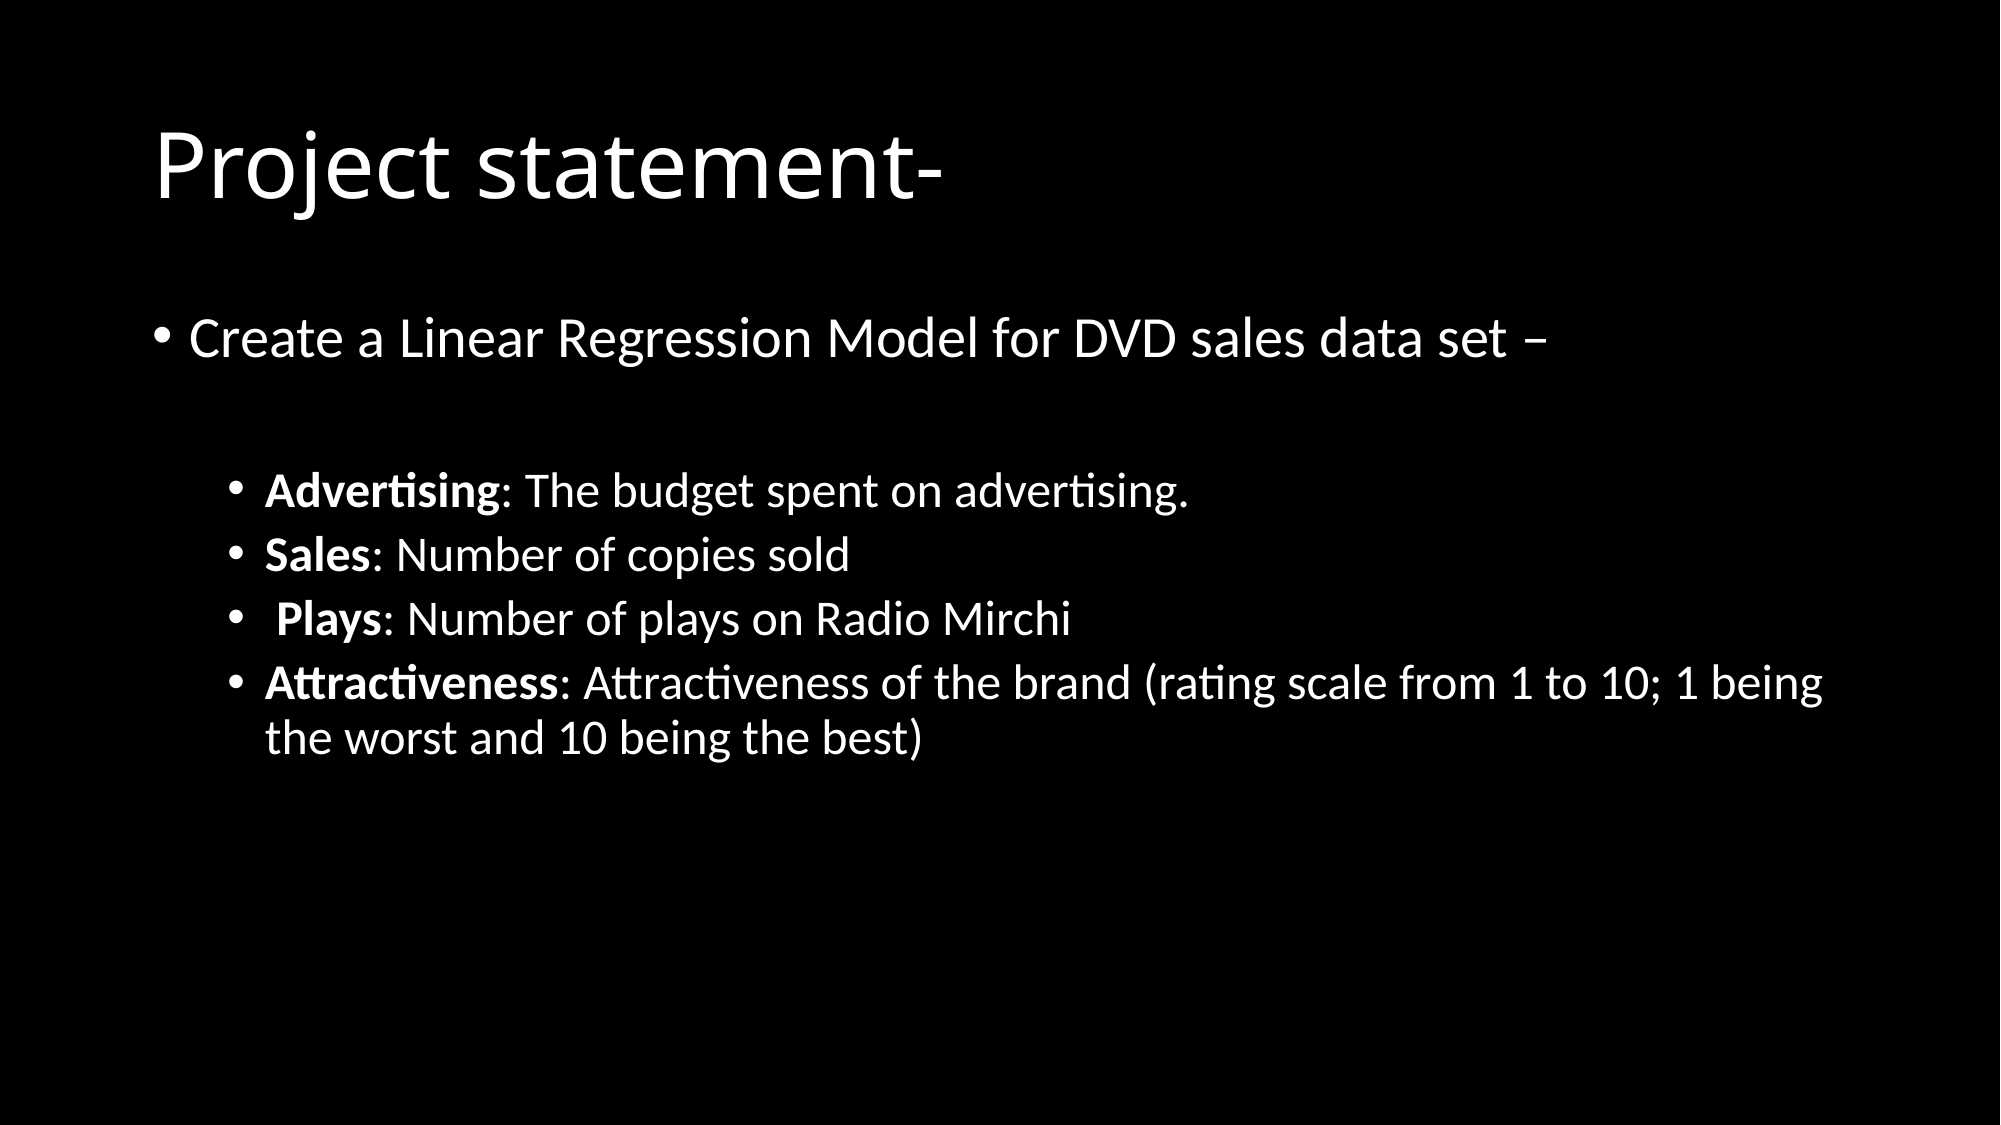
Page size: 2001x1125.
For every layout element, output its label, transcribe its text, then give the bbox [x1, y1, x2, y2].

list Create a Linear Regression Model for DVD sales data set – Advertising: The budget spent on advertising. Sales: Number of copies sold Plays: Number of plays on Radio Mirchi Attractiveness: Attractiveness of the brand (rating scale from 1 to 10; 1 being the worst and 10 being the best) [137, 299, 1863, 1014]
title Project statement- [137, 59, 1863, 278]
